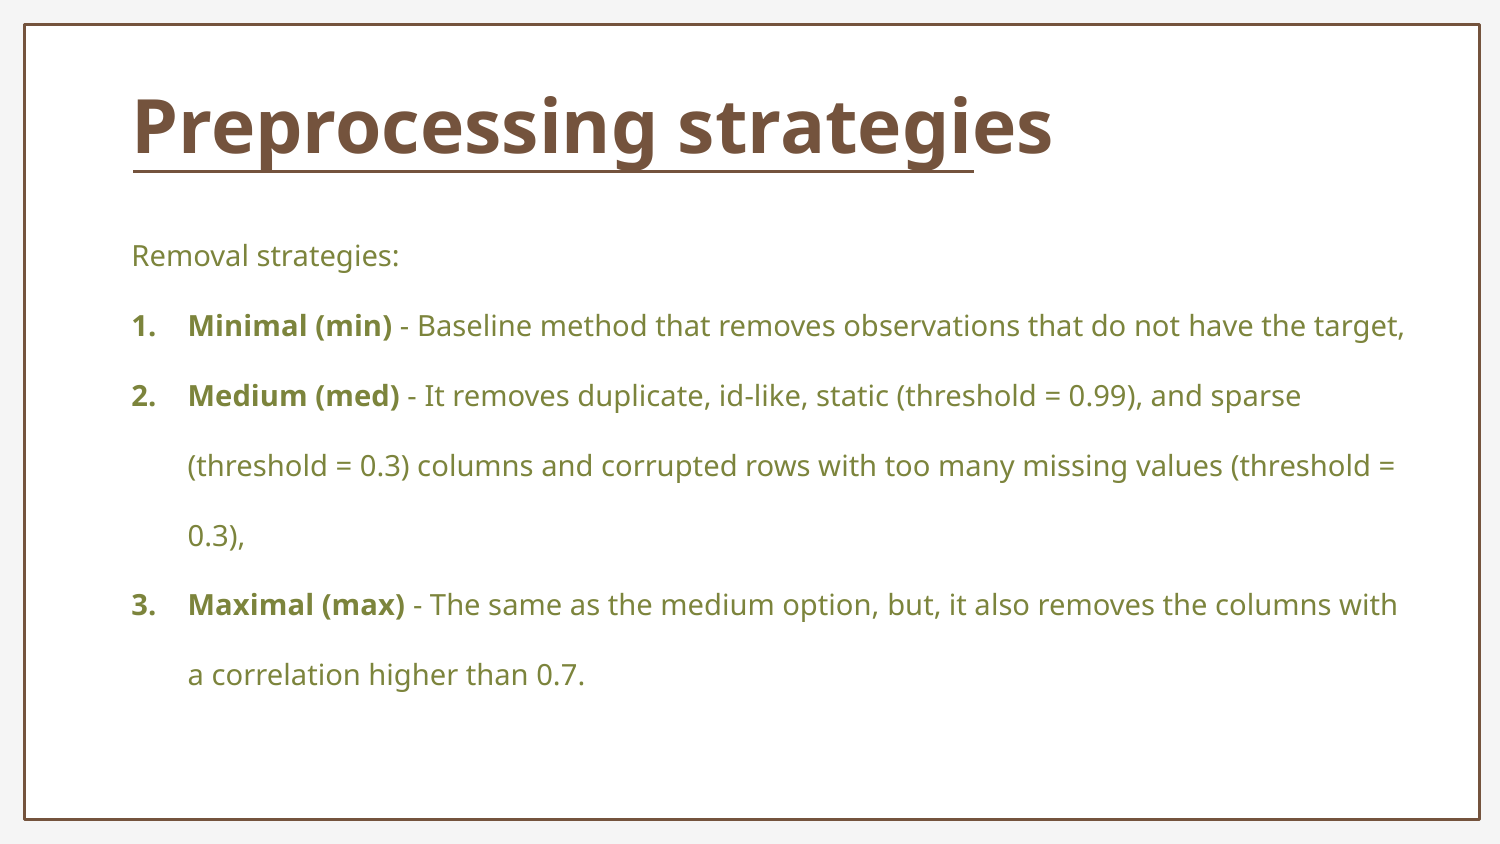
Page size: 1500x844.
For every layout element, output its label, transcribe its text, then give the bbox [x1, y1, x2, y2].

title Preprocessing strategies [116, 63, 1367, 191]
text_box Removal strategies: Minimal (min) - Baseline method that removes observations that do not have the target, Medium (med) - It removes duplicate, id-like, static (threshold = 0.99), and sparse (threshold = 0.3) columns and corrupted rows with too many missing values (threshold = 0.3), Maximal (max) - The same as the medium option, but, it also removes the columns with a correlation higher than 0.7. [116, 222, 1424, 799]
